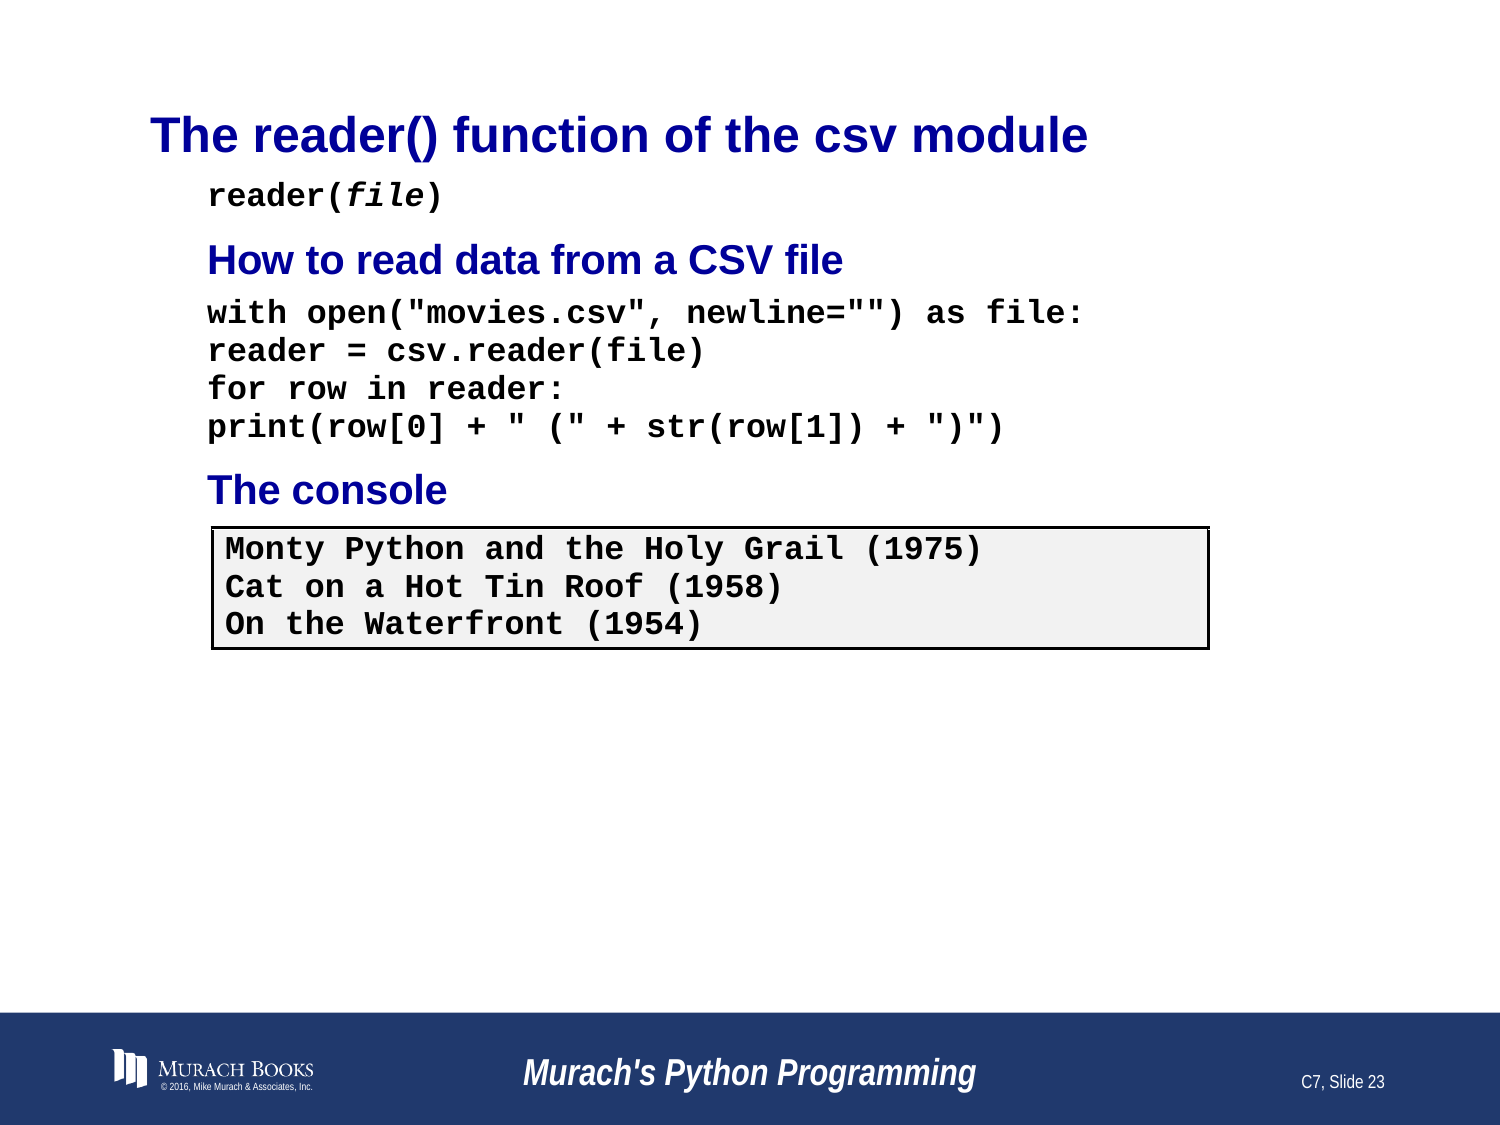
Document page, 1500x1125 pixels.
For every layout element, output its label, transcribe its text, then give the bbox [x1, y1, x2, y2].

footer © 2016, Mike Murach & Associates, Inc. [12, 1025, 463, 1100]
slide_number C7, Slide 23 [1087, 1025, 1400, 1100]
title The reader() function of the csv module [150, 102, 1350, 164]
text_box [149, 178, 1348, 651]
slide_number Murach's Python Programming [463, 1025, 1050, 1100]
